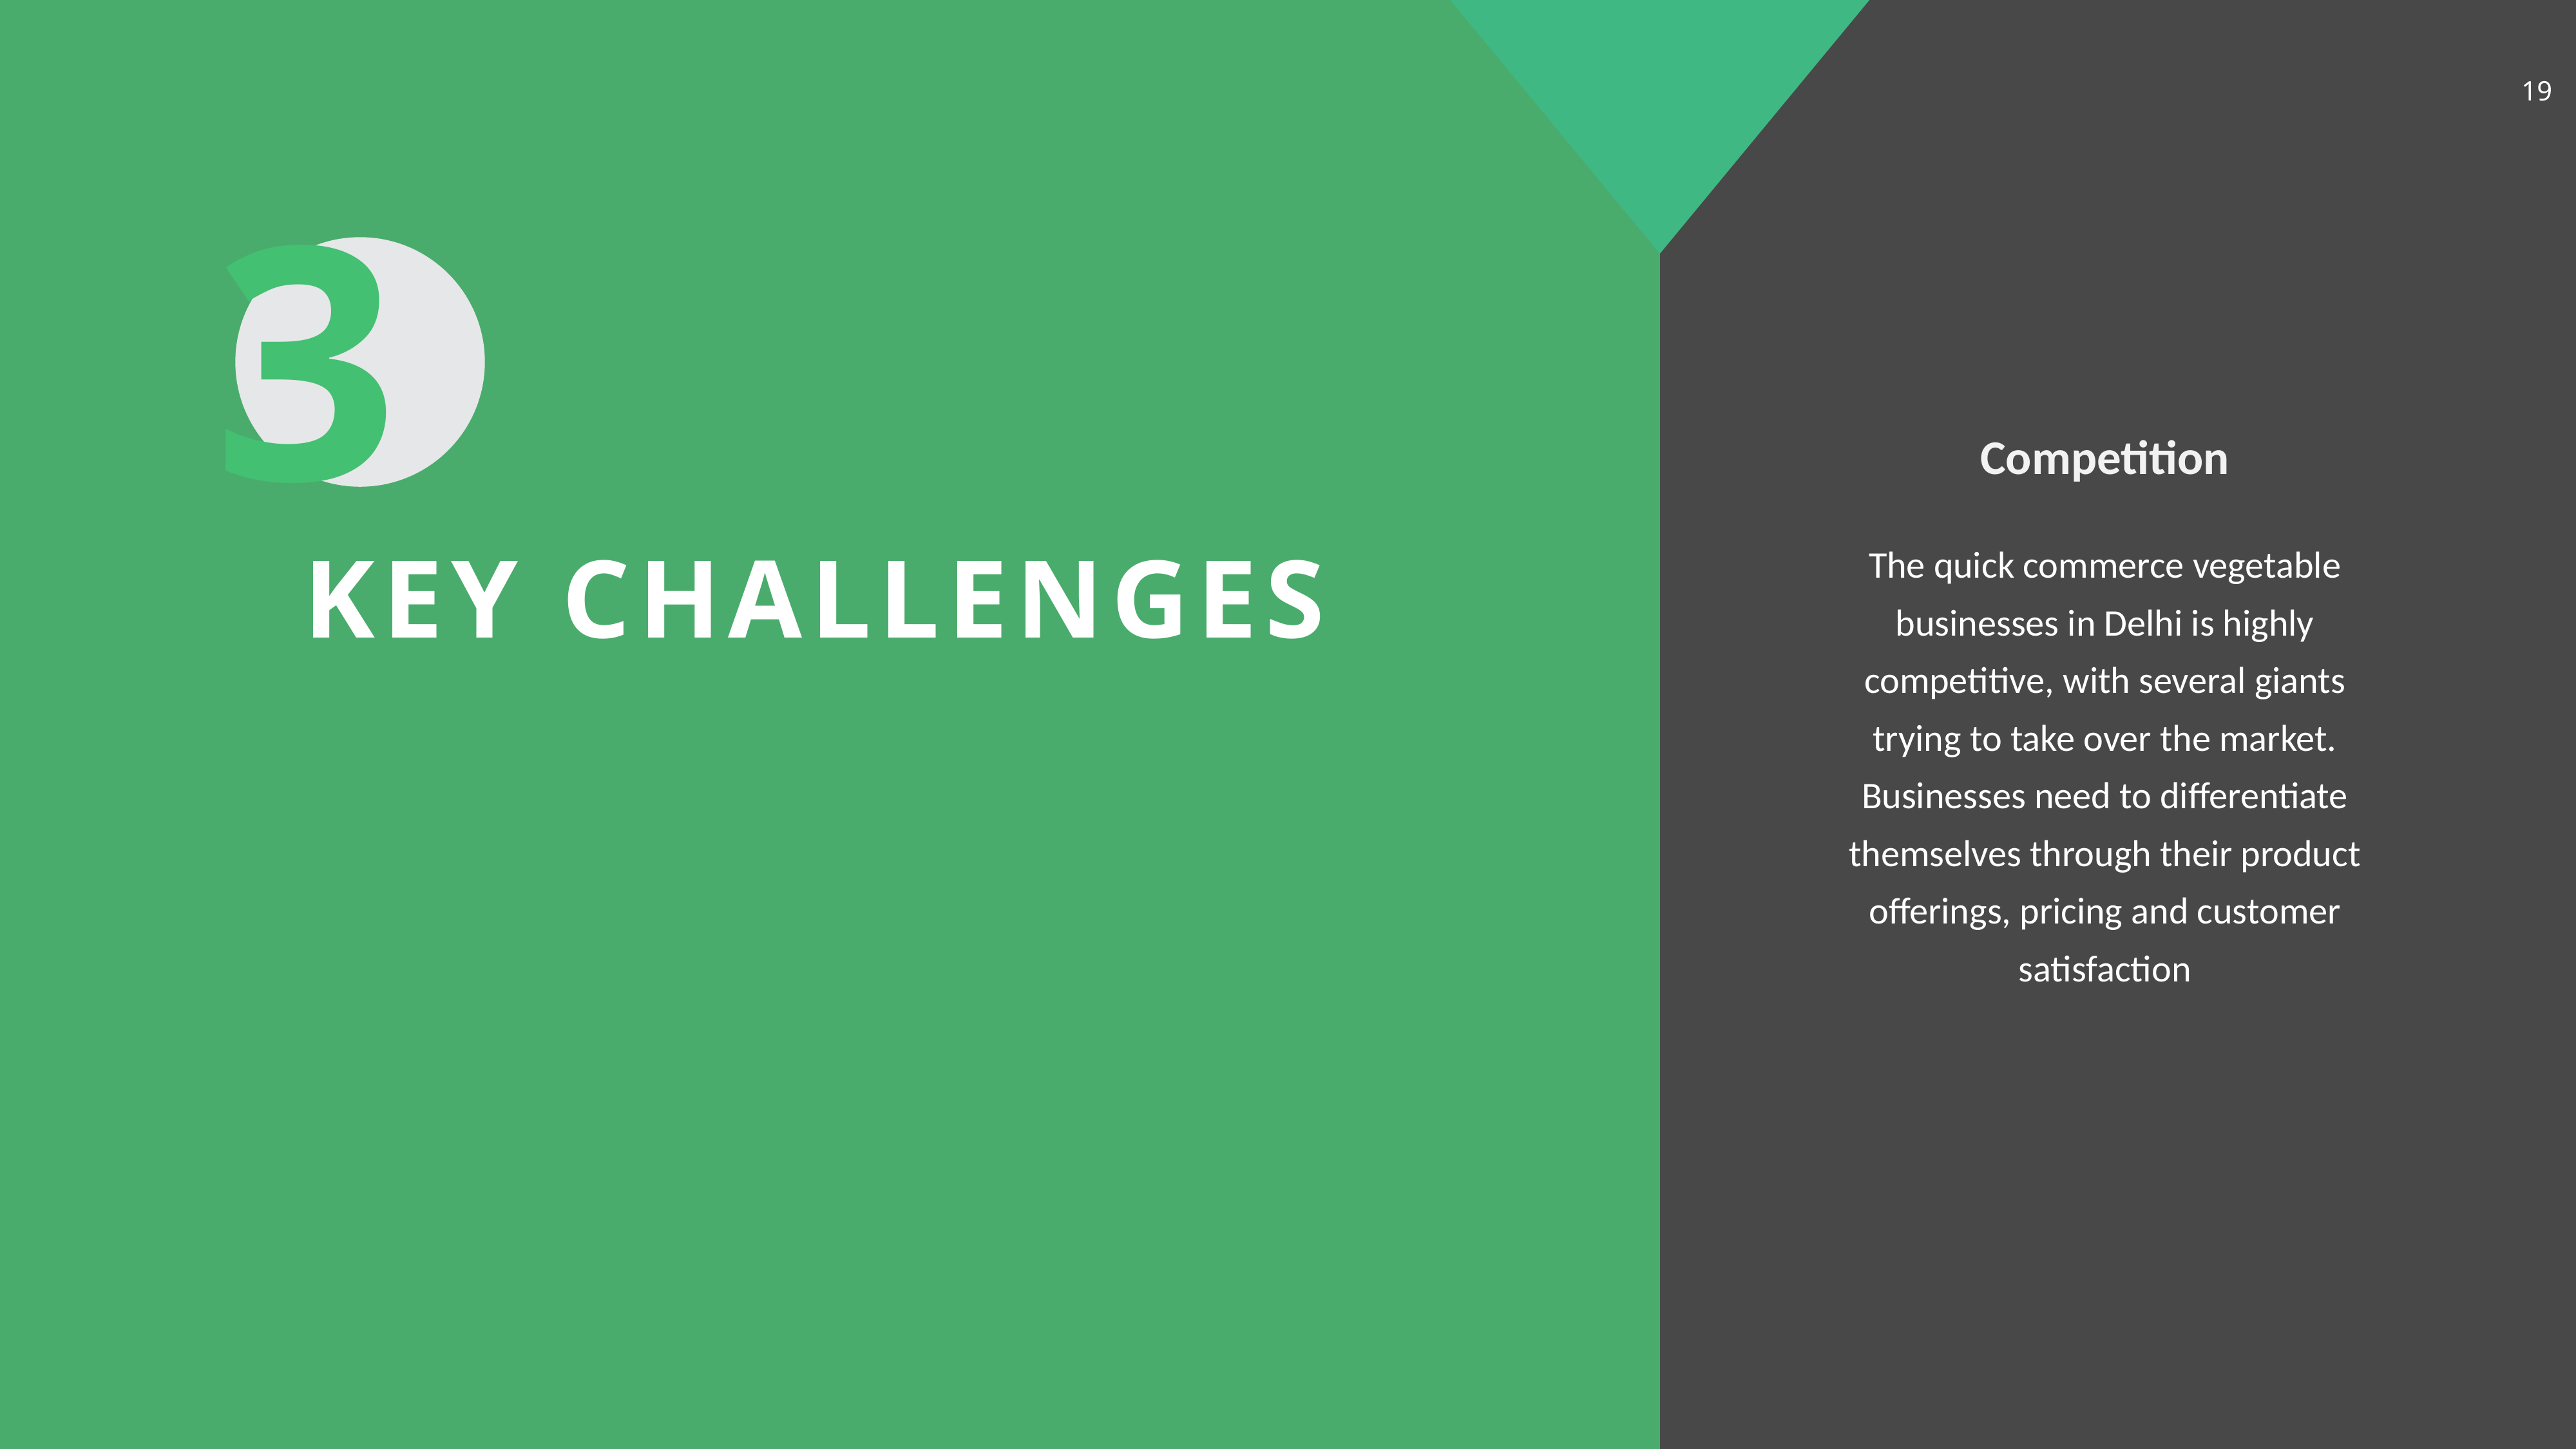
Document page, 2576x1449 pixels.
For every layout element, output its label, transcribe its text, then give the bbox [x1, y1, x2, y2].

text_box [1660, 0, 1871, 255]
text_box The quick commerce vegetable businesses in Delhi is highly competitive, with several giants trying to take over the market. Businesses need to differentiate themselves through their product offerings, pricing and customer satisfaction [1813, 523, 2397, 994]
text_box Competition [1869, 421, 2341, 489]
picture [0, 0, 1660, 1449]
